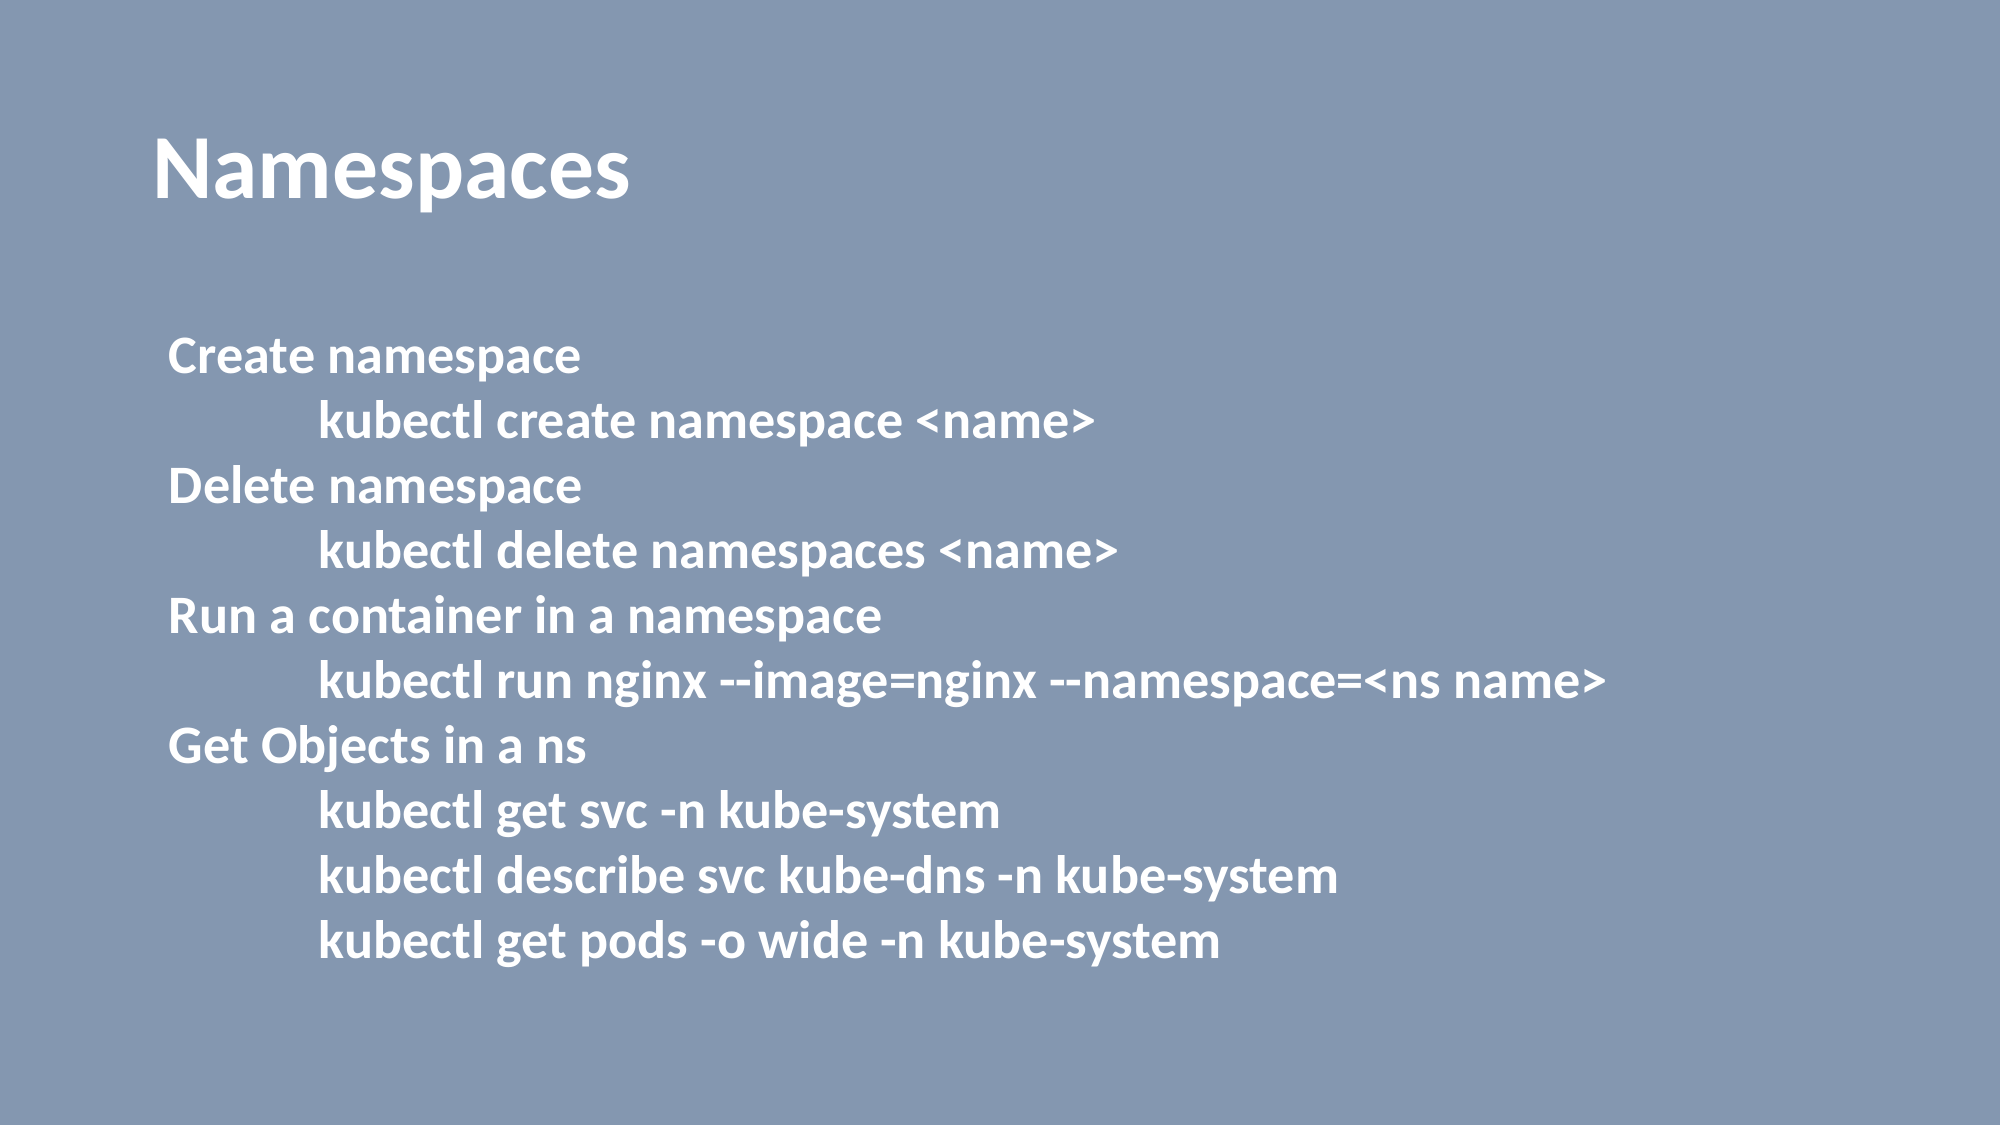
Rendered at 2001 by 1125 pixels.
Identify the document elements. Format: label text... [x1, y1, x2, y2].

title Namespaces [137, 59, 1863, 278]
text_box Create namespace kubectl create namespace <name> Delete namespace kubectl delete namespaces <name> Run a container in a namespace kubectl run nginx --image=nginx --namespace=<ns name> Get Objects in a ns kubectl get svc -n kube-system kubectl describe svc kube-dns -n kube-system kubectl get pods -o wide -n kube-system [154, 312, 2000, 952]
